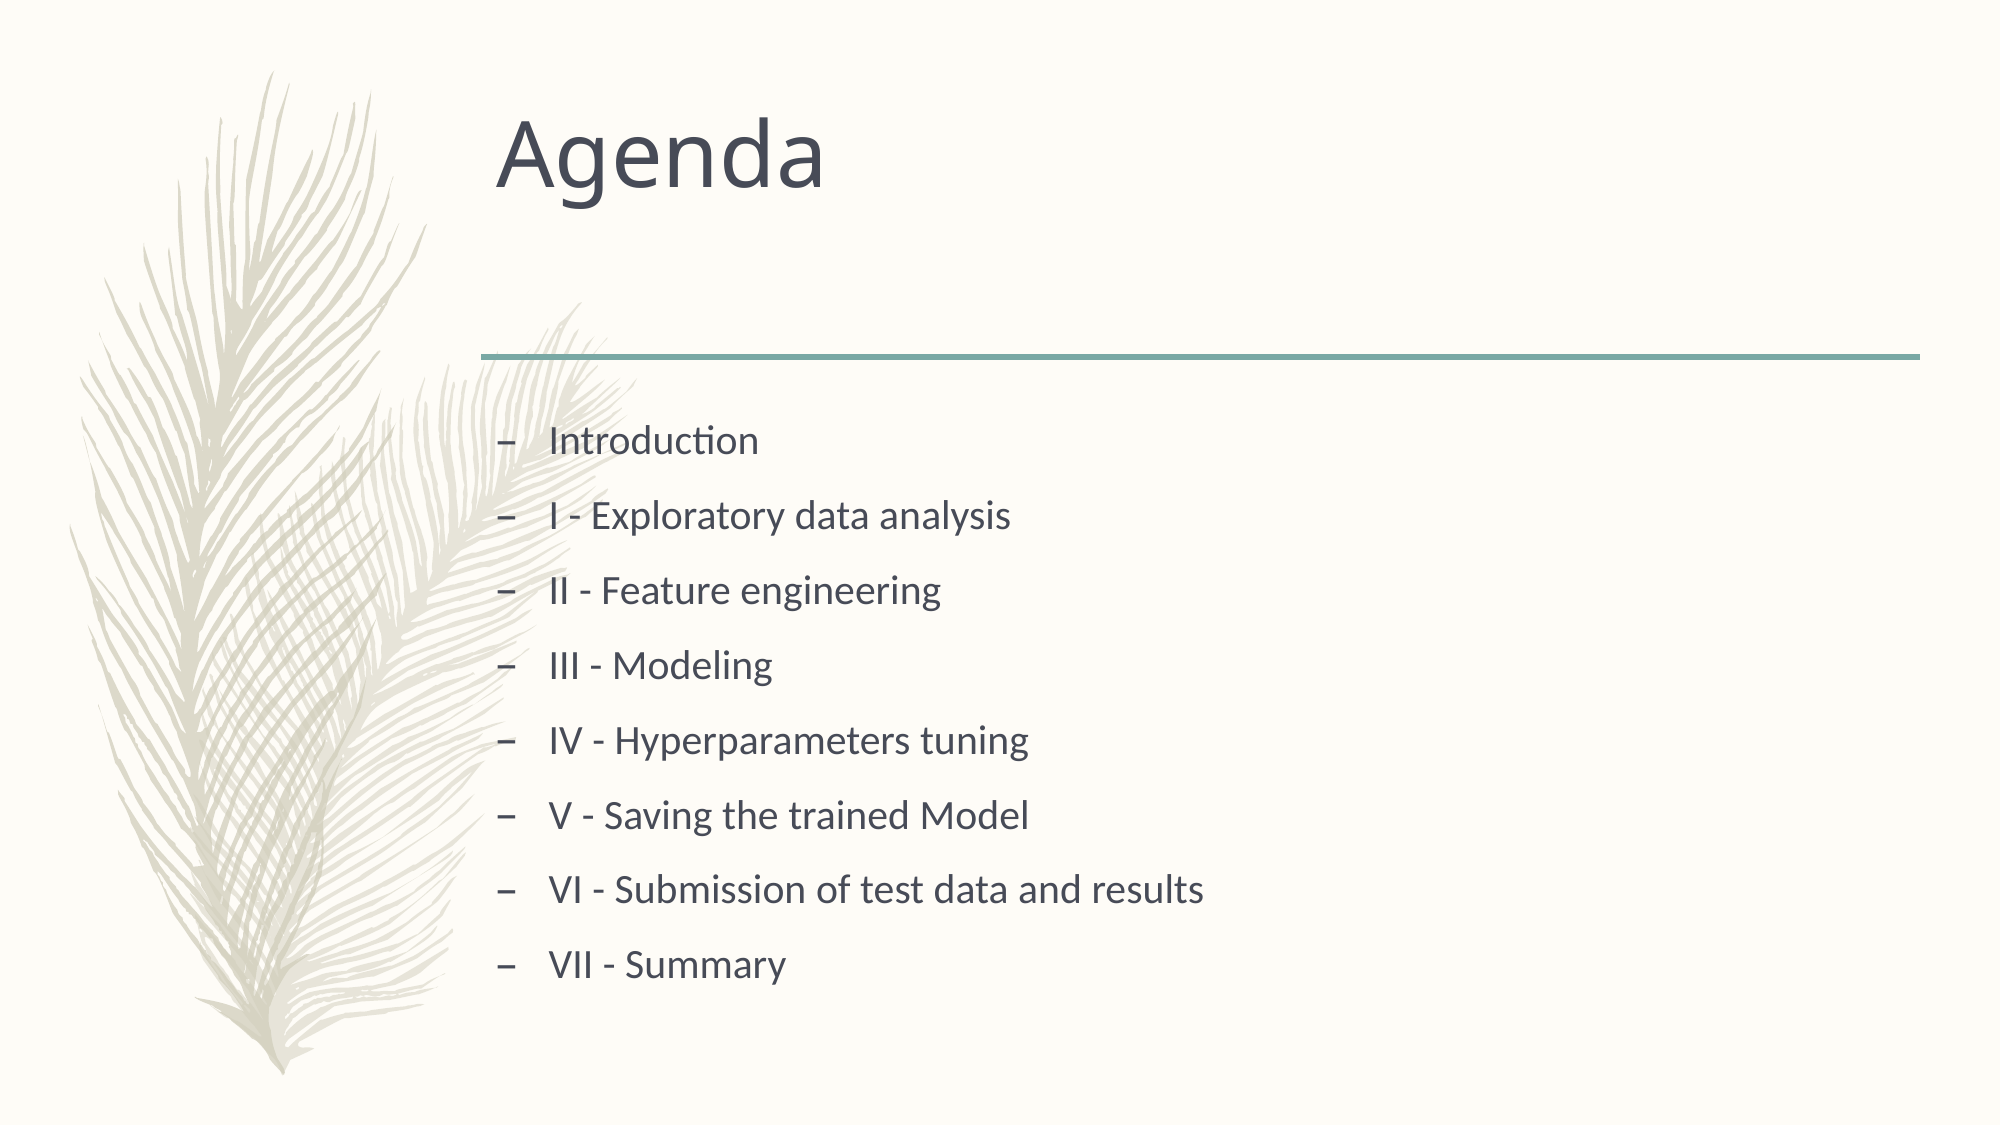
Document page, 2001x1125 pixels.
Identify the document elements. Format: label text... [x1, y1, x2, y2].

list Introduction I - Exploratory data analysis II - Feature engineering III - Modeling IV - Hyperparameters tuning V - Saving the trained Model VI - Submission of test data and results VII - Summary [481, 399, 1920, 999]
title Agenda [481, 93, 1920, 350]
